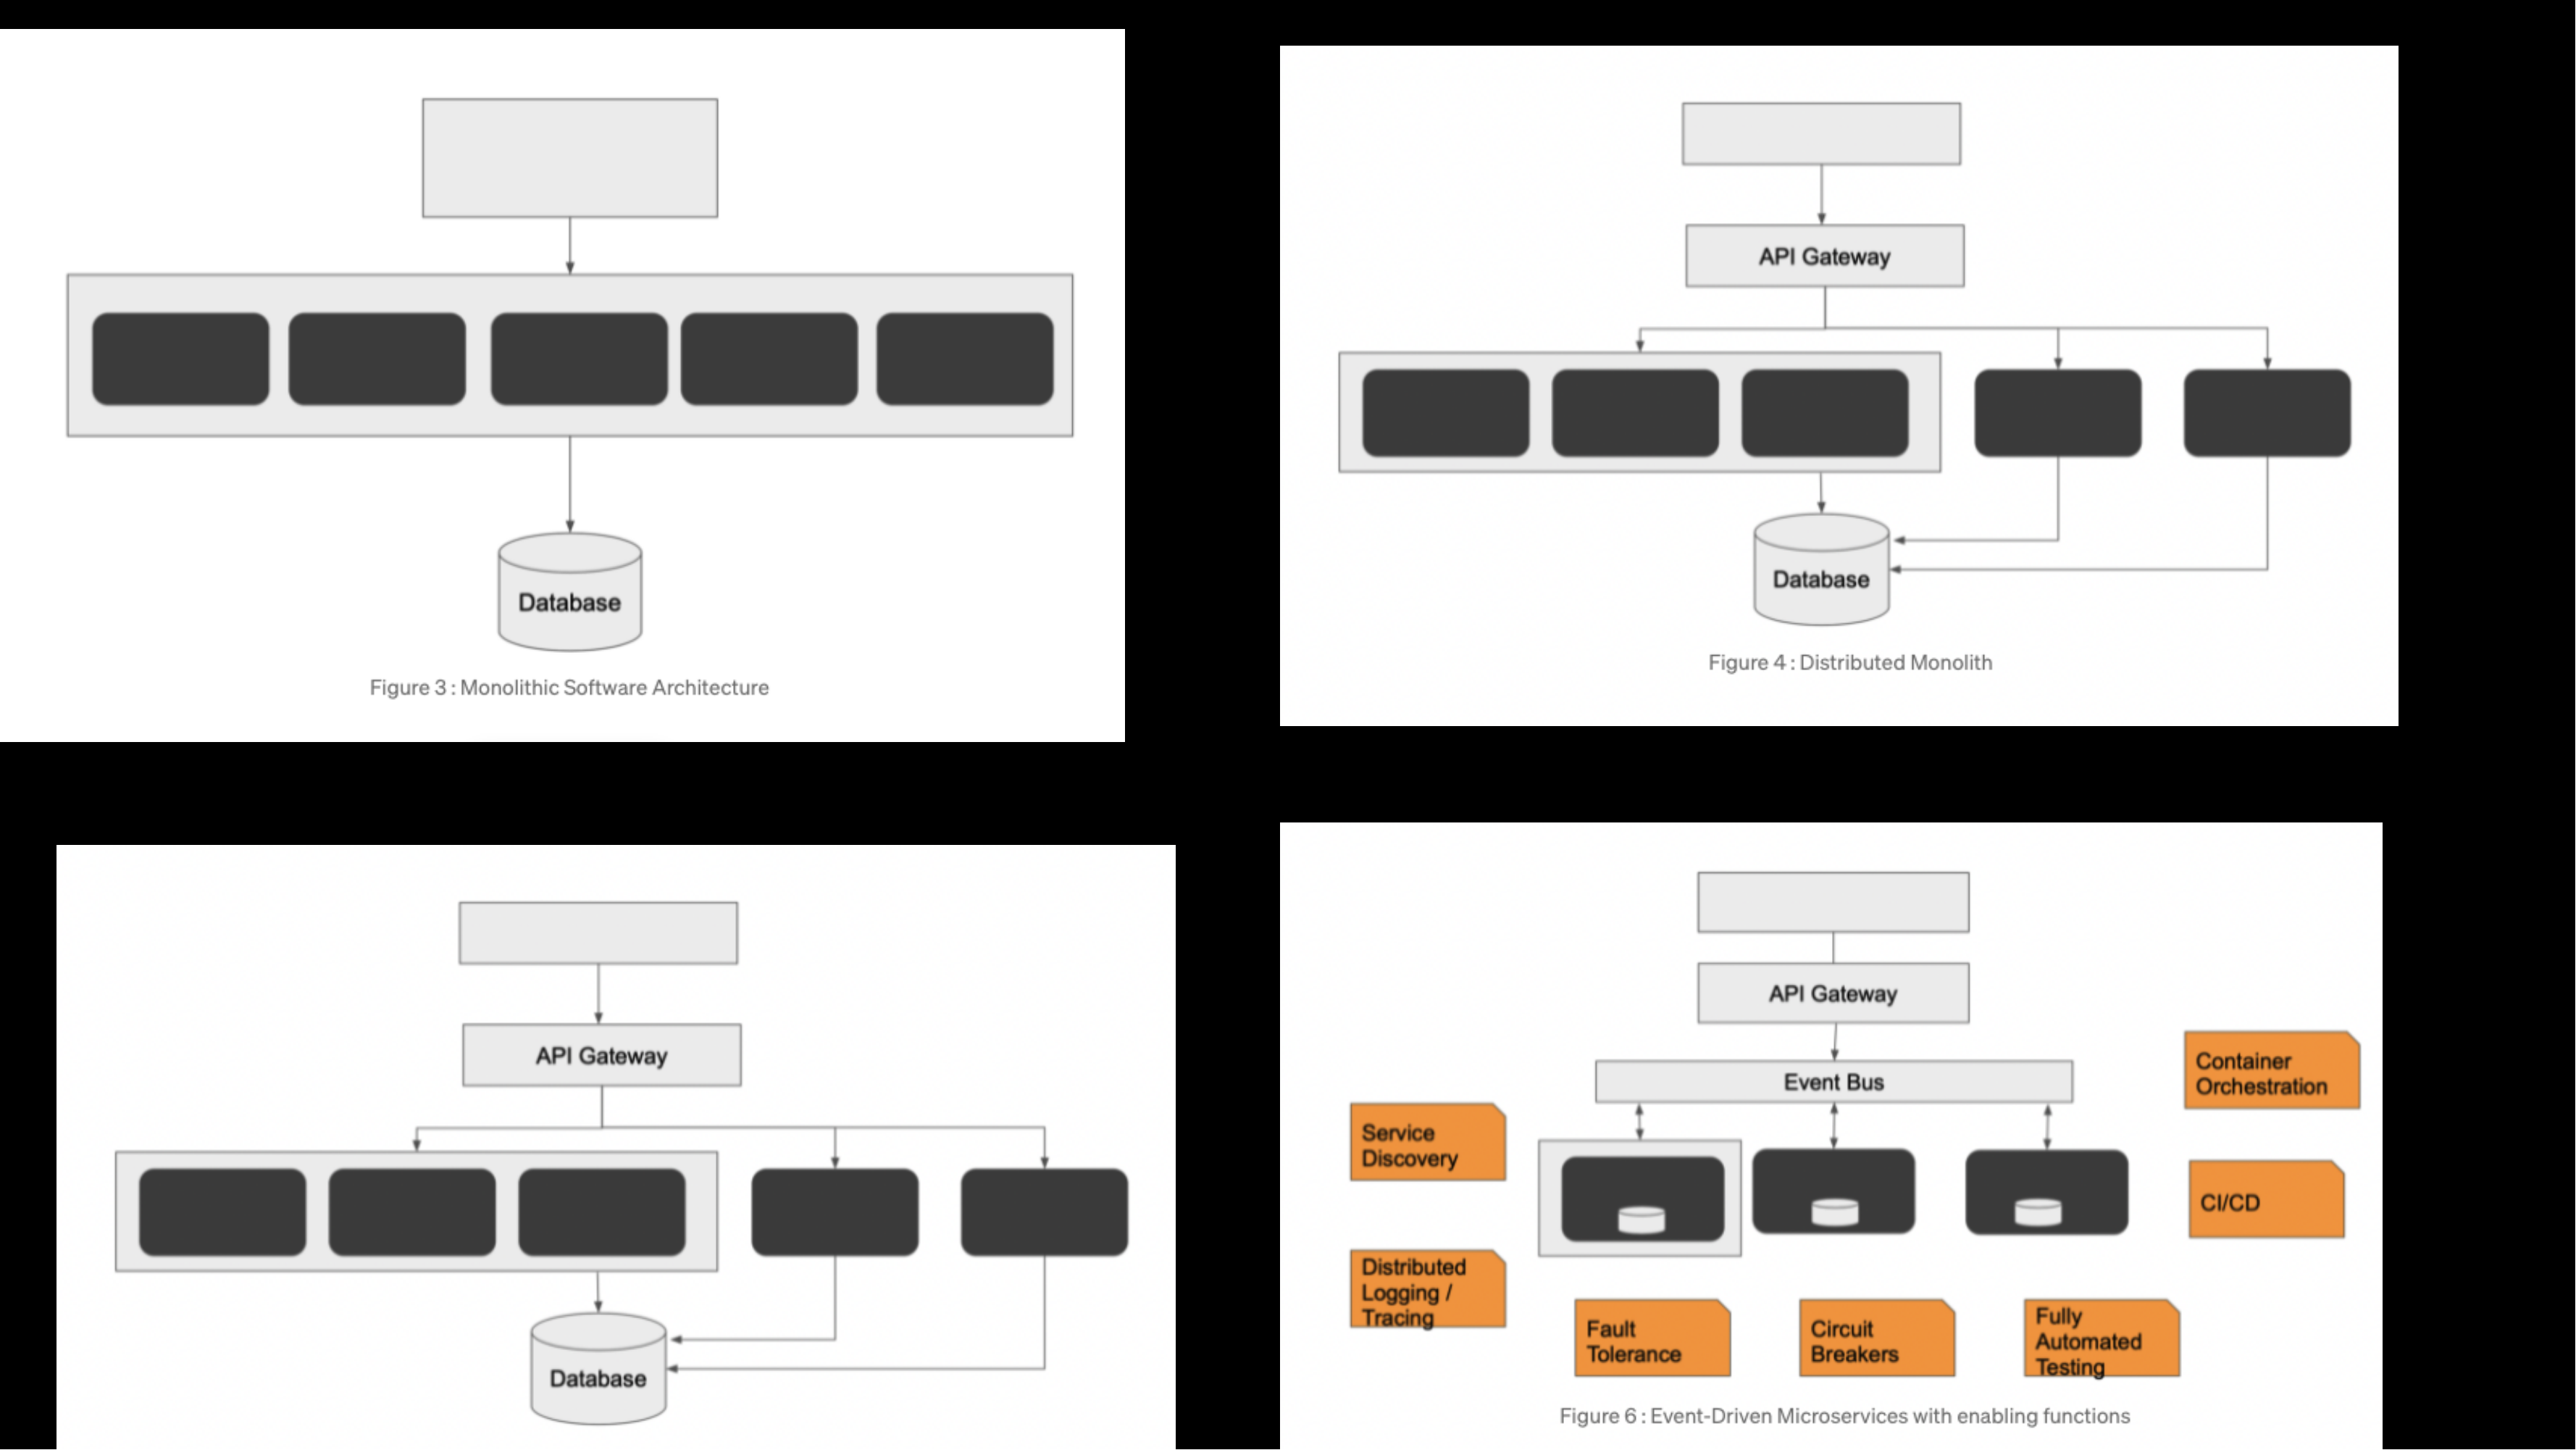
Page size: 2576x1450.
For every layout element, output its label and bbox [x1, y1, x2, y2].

picture [1280, 46, 2399, 726]
picture [0, 29, 1125, 743]
picture [1280, 822, 2383, 1449]
picture [57, 845, 1176, 1449]
